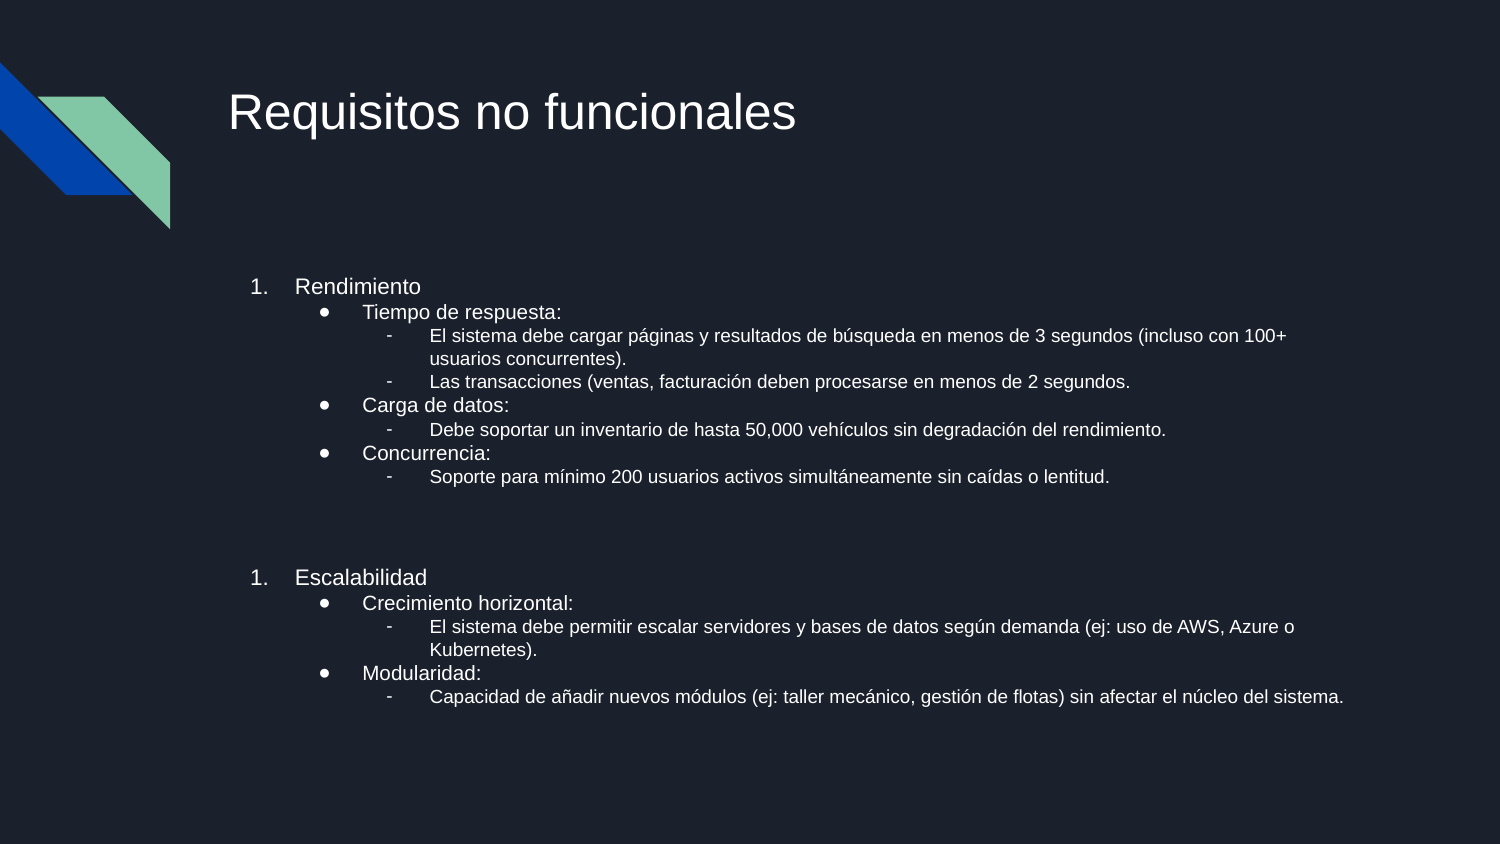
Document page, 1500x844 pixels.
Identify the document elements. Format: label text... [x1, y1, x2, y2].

title Requisitos no funcionales [212, 64, 1368, 215]
list Rendimiento Tiempo de respuesta: El sistema debe cargar páginas y resultados de búsqueda en menos de 3 segundos (incluso con 100+ usuarios concurrentes). Las transacciones (ventas, facturación deben procesarse en menos de 2 segundos. Carga de datos: Debe soportar un inventario de hasta 50,000 vehículos sin degradación del rendimiento. Concurrencia: Soporte para mínimo 200 usuarios activos simultáneamente sin caídas o lentitud. Escalabilidad Crecimiento horizontal: El sistema debe permitir escalar servidores y bases de datos según demanda (ej: uso de AWS, Azure o Kubernetes). Modularidad: Capacidad de añadir nuevos módulos (ej: taller mecánico, gestión de flotas) sin afectar el núcleo del sistema. [212, 257, 1368, 735]
